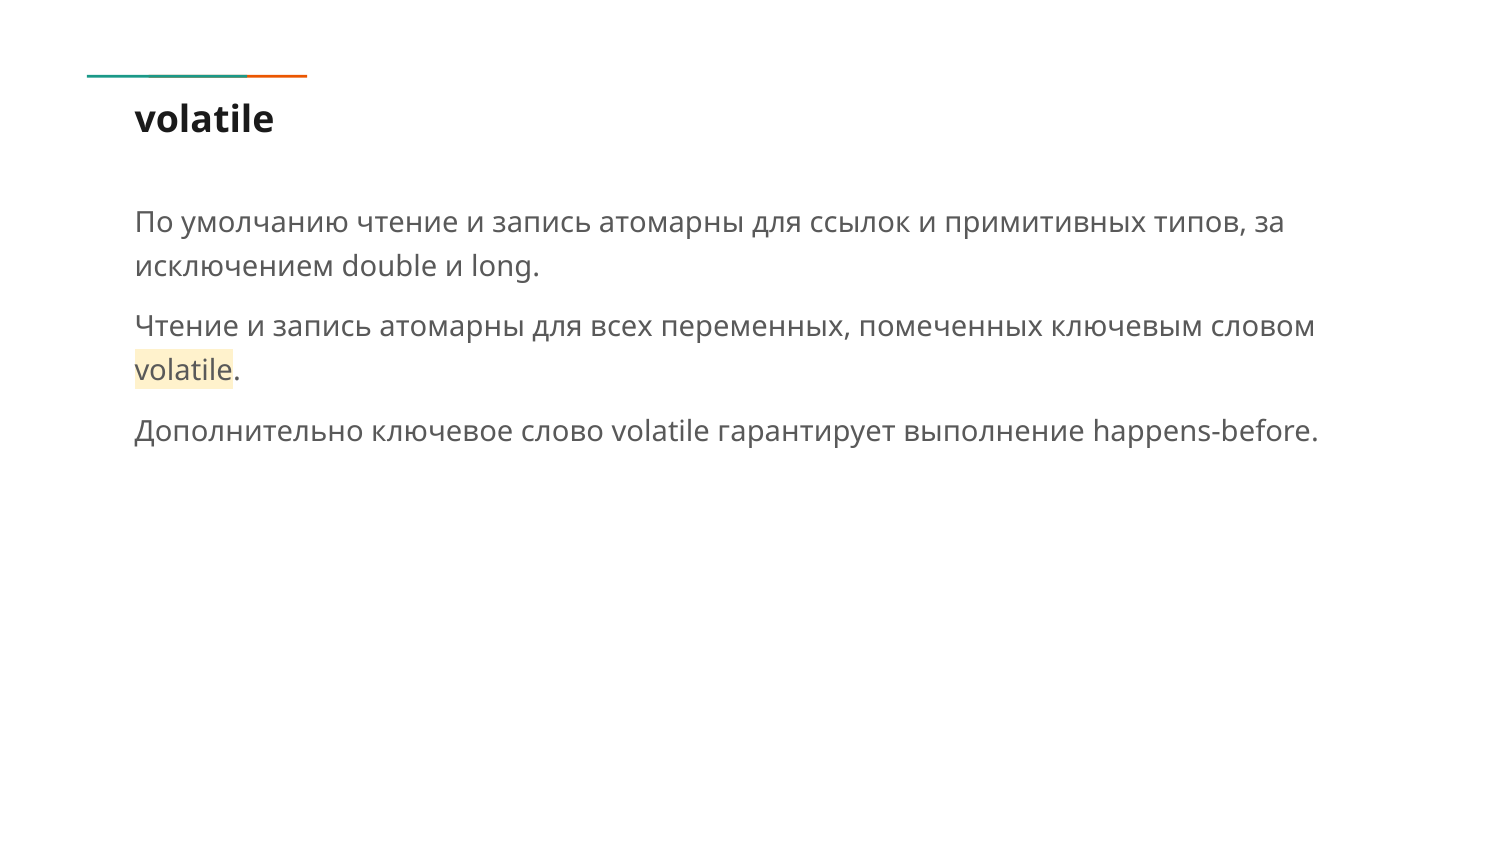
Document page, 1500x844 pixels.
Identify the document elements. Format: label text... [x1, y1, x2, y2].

title volatile [119, 80, 1381, 155]
list По умолчанию чтение и запись атомарны для ссылок и примитивных типов, за исключением double и long. Чтение и запись атомарны для всех переменных, помеченных ключевым словом volatile. Дополнительно ключевое слово volatile гарантирует выполнение happens-before. [119, 180, 1381, 780]
